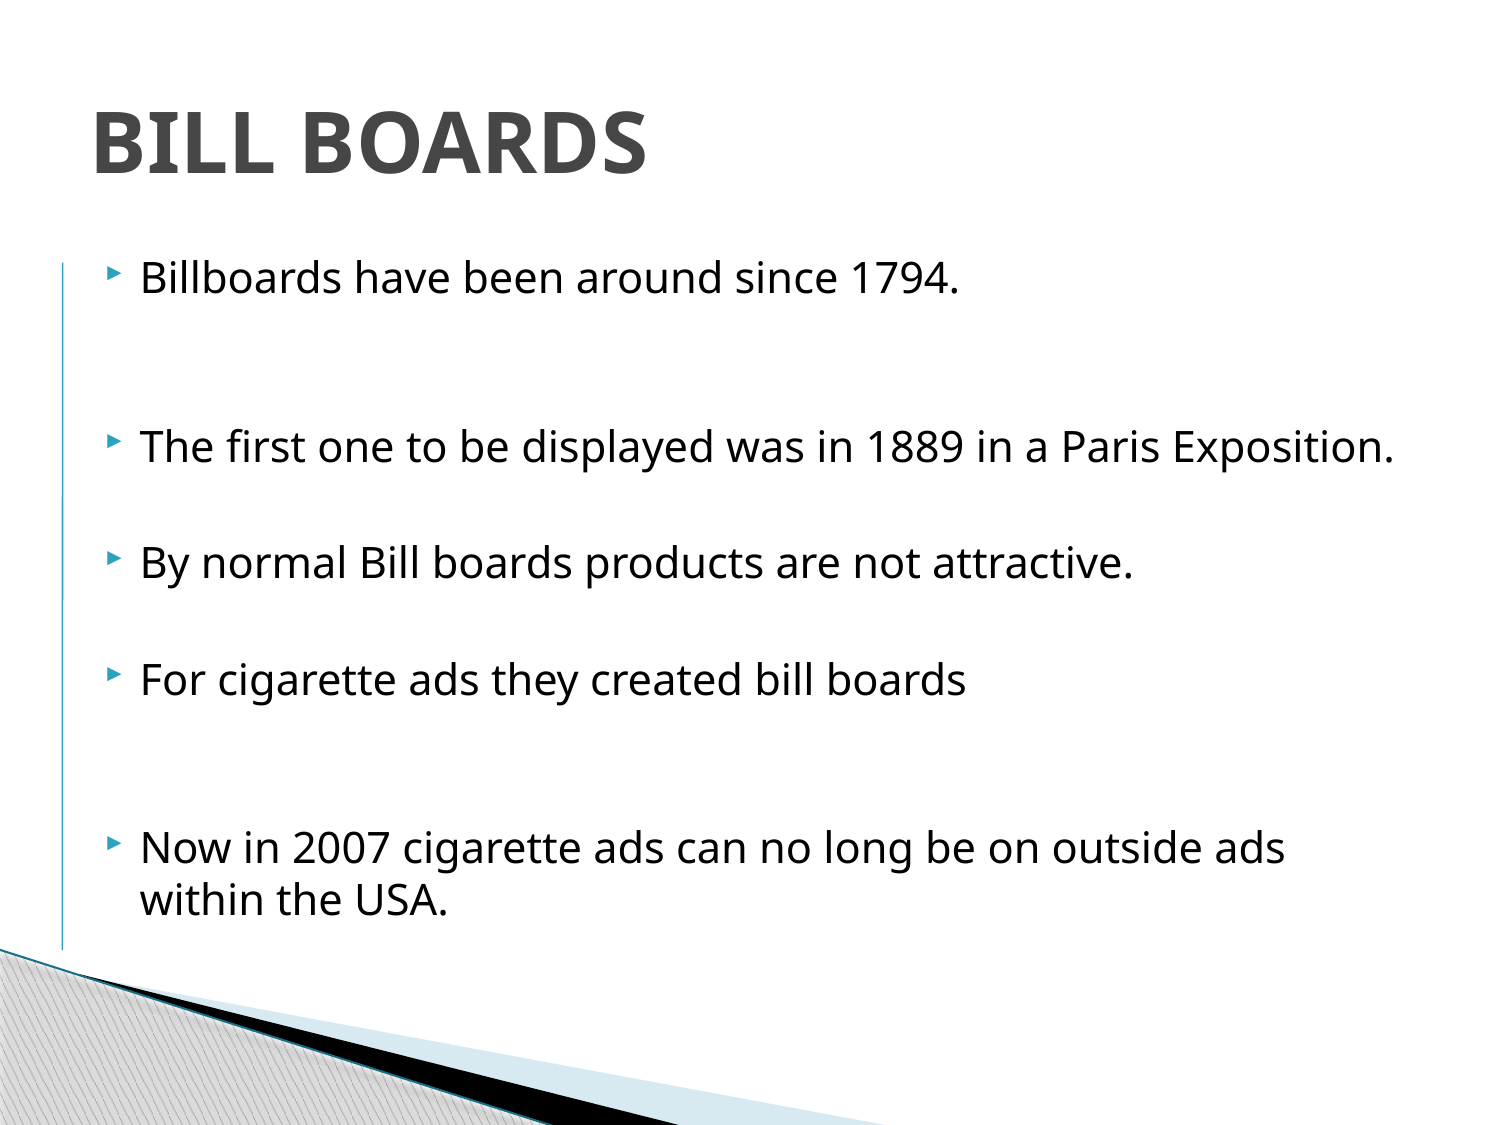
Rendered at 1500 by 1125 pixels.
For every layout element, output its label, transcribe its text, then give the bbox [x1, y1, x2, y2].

title BILL BOARDS [75, 45, 1425, 233]
list Billboards have been around since 1794. The first one to be displayed was in 1889 in a Paris Exposition. By normal Bill boards products are not attractive. For cigarette ads they created bill boards Now in 2007 cigarette ads can no long be on outside ads within the USA. [75, 243, 1425, 986]
